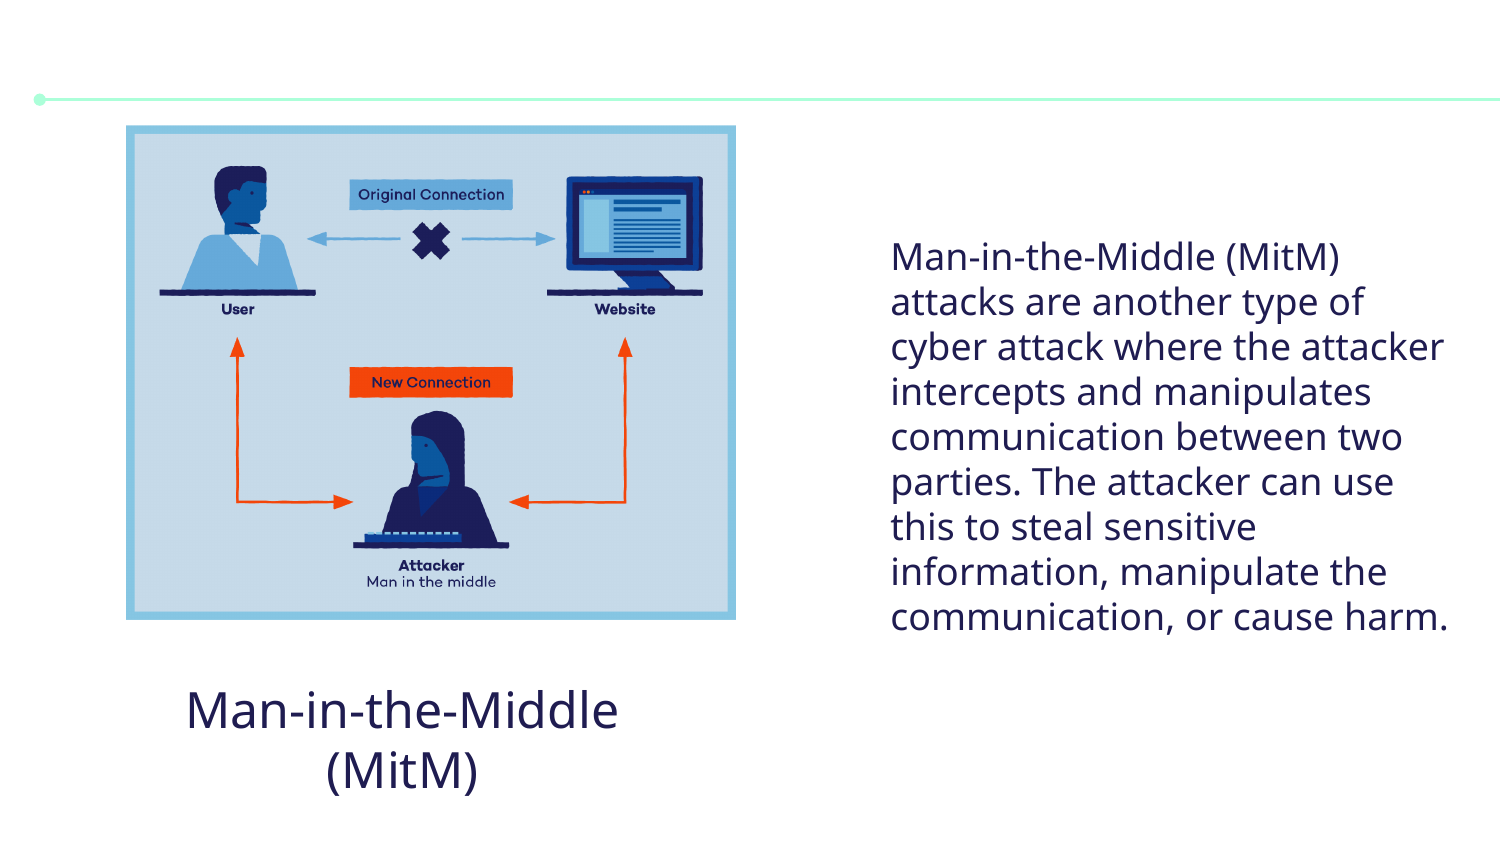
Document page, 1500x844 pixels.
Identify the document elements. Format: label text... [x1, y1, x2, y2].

title Man-in-the-Middle (MitM) [126, 663, 679, 742]
title [217, 693, 565, 744]
list Man-in-the-Middle (MitM) attacks are another type of cyber attack where the attacker intercepts and manipulates communication between two parties. The attacker can use this to steal sensitive information, manipulate the communication, or cause harm. [875, 217, 1474, 719]
title [102, 55, 1101, 144]
picture [126, 125, 736, 621]
